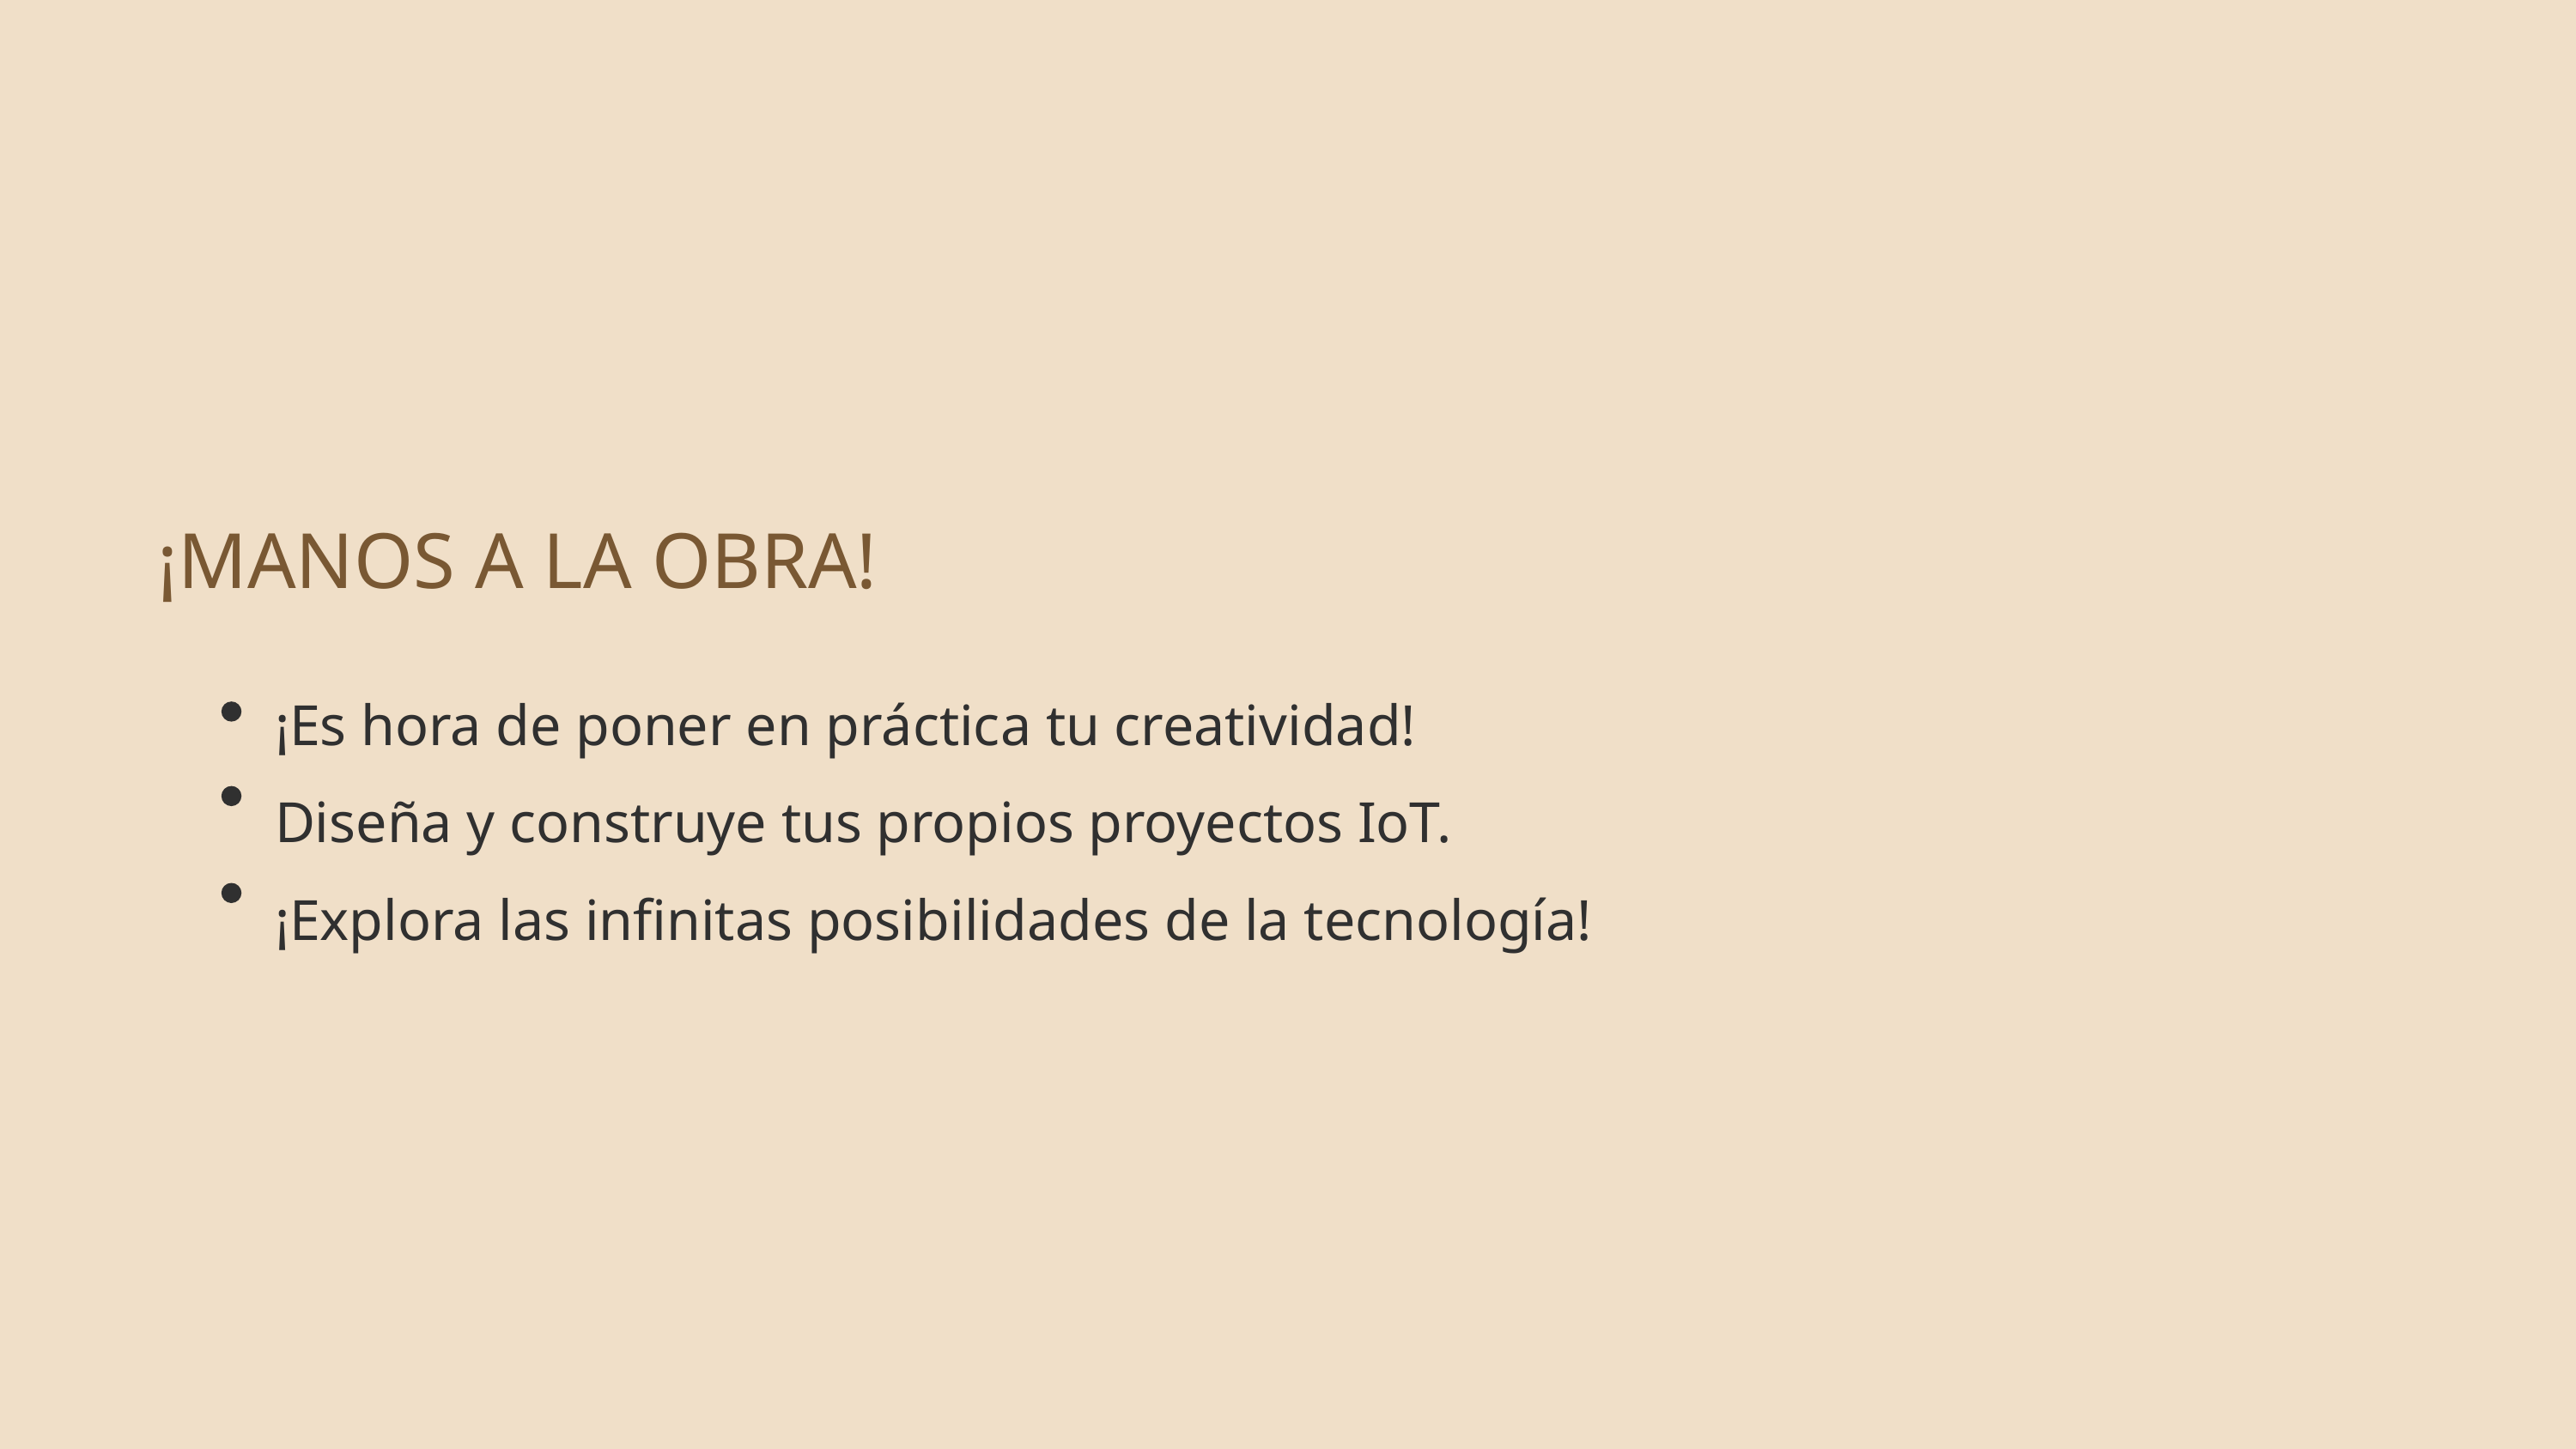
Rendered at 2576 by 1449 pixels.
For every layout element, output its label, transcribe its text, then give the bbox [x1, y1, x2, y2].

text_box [221, 785, 242, 807]
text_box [221, 700, 242, 722]
text_box ¡Es hora de poner en práctica tu creatividad! Diseña y construye tus propios proyectos IoT. ¡Explora las infinitas posibilidades de la tecnología! [274, 658, 1607, 952]
text_box ¡MANOS A LA OBRA! [157, 496, 909, 604]
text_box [221, 882, 242, 904]
